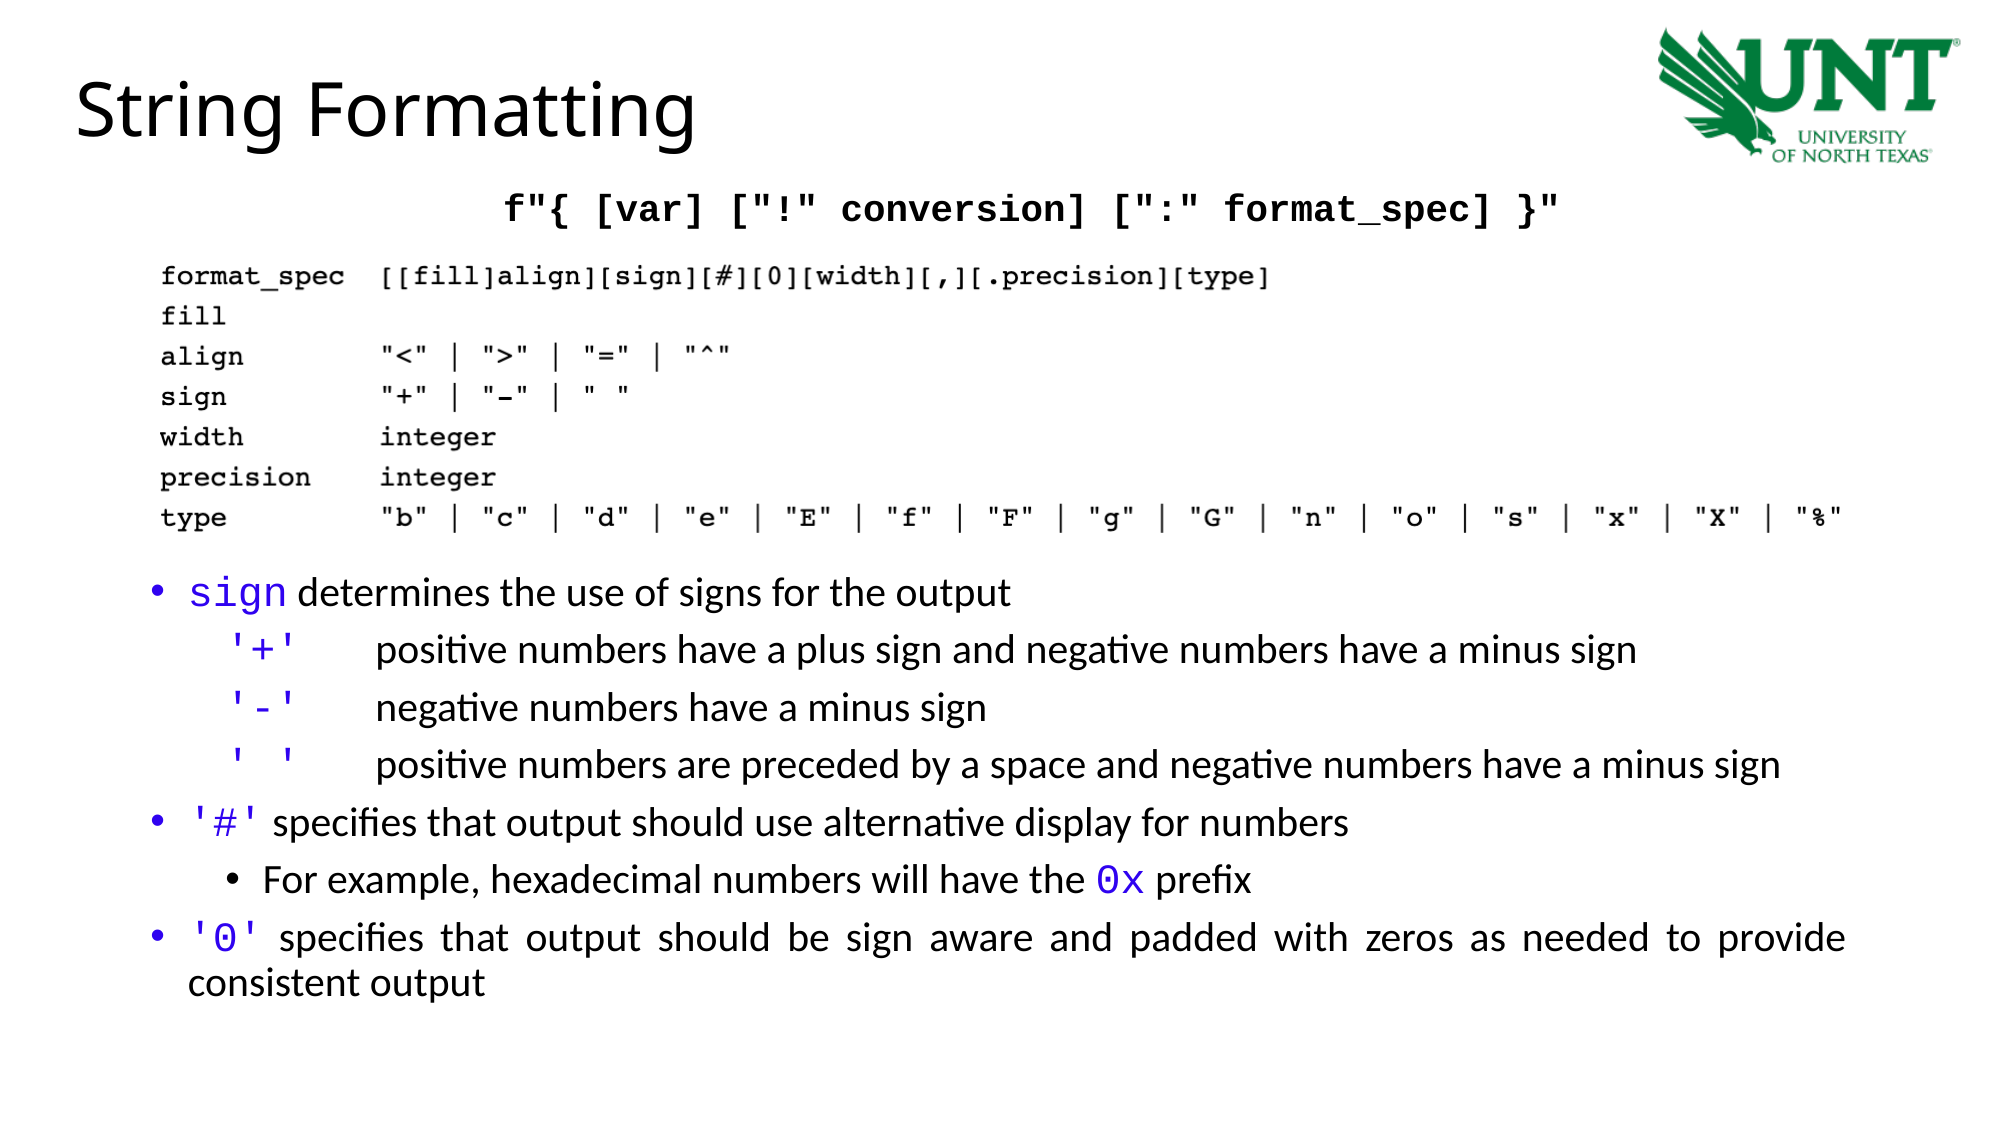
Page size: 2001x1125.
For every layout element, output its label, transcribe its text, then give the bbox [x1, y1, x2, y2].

title String Formatting [60, 35, 1786, 176]
picture [1572, 0, 2001, 206]
text_box f"{ [var] ["!" conversion] [":" format_spec] }" [60, 176, 1863, 237]
list sign determines the use of signs for the output '+' positive numbers have a plus sign and negative numbers have a minus sign '-' negative numbers have a minus sign ' ' positive numbers are preceded by a space and negative numbers have a minus sign '#' specifies that output should use alternative display for numbers For example, hexadecimal numbers will have the 0x prefix '0' specifies that output should be sign aware and padded with zeros as needed to provide consistent output [60, 562, 1863, 1090]
picture [151, 254, 1849, 546]
